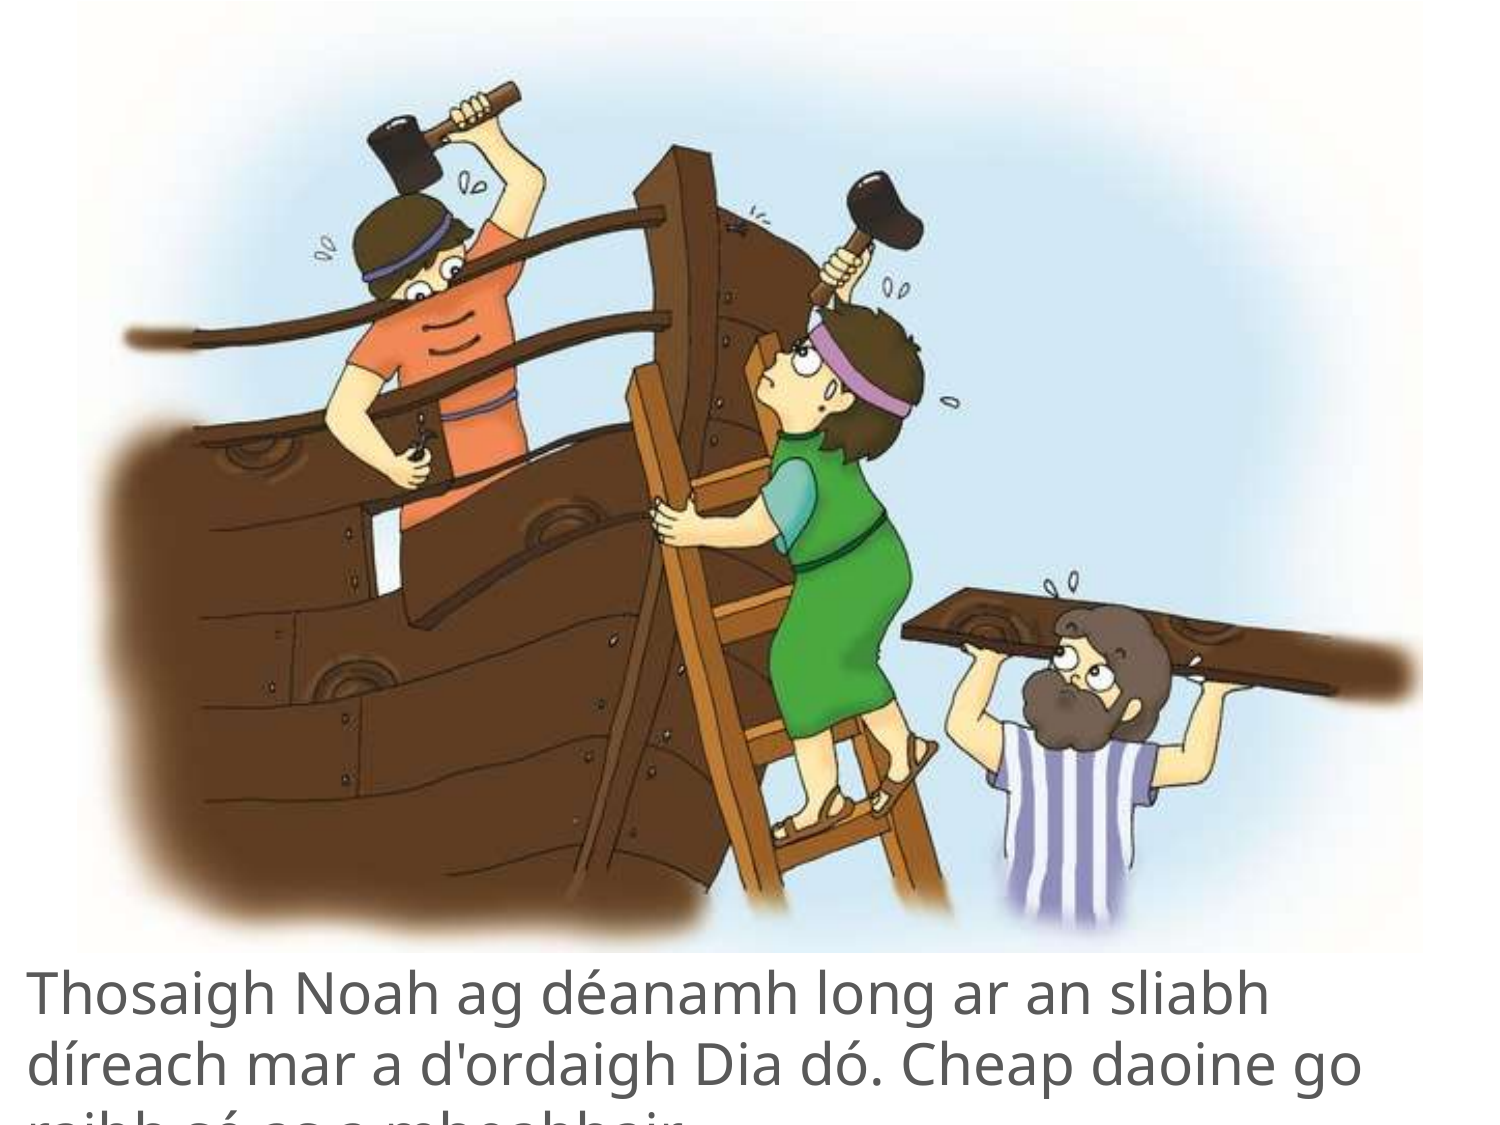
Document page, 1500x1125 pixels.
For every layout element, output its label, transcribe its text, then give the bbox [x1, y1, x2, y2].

picture [77, 0, 1423, 953]
text_box Thosaigh Noah ag déanamh long ar an sliabh díreach mar a d'ordaigh Dia dó. Cheap daoine go raibh sé as a mheabhair. [11, 949, 1483, 1125]
